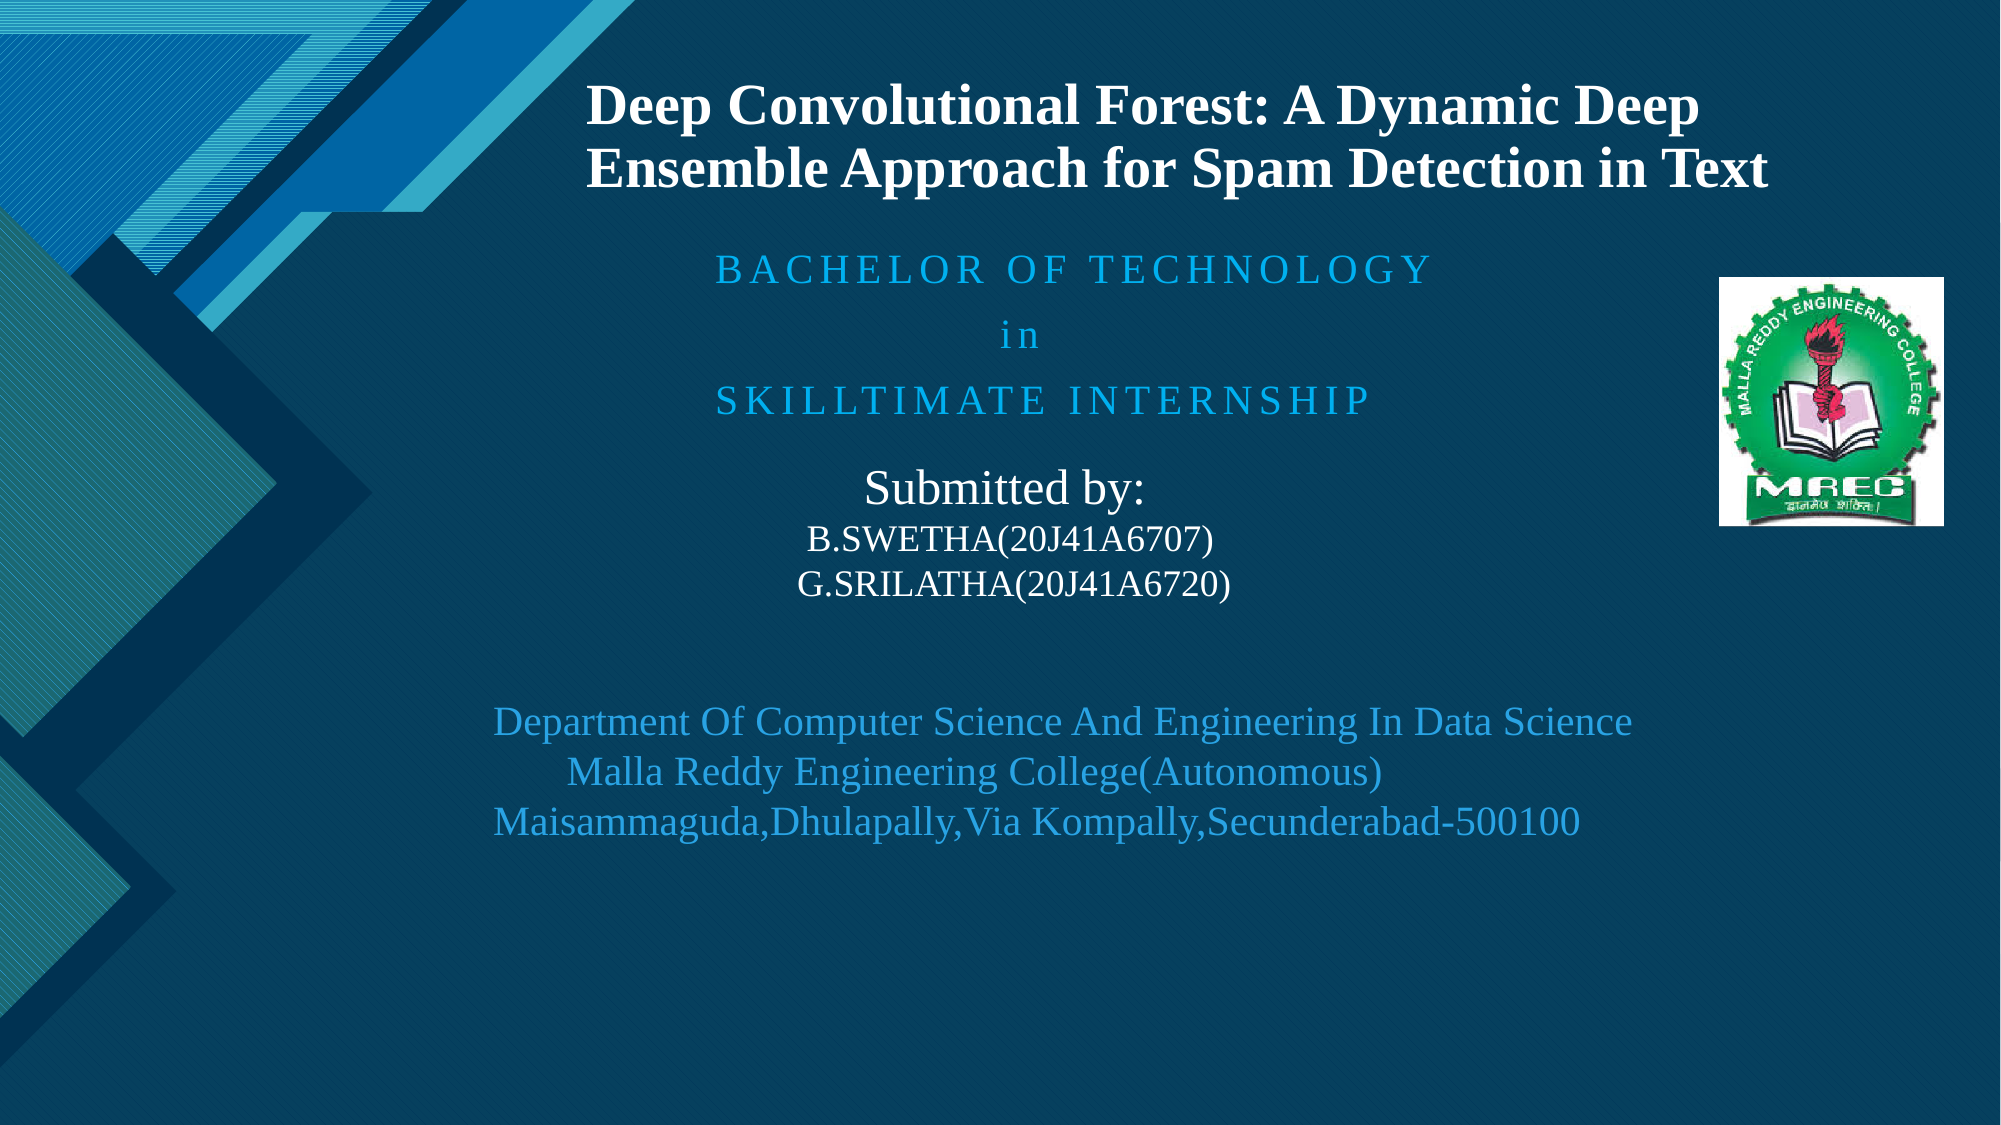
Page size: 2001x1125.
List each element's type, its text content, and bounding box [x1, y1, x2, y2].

subtitle BACHELOR OF TECHNOLOGY in SKILLTIMATE INTERNSHIP [549, 239, 1616, 446]
picture [1720, 278, 1943, 526]
title Deep Convolutional Forest: A Dynamic Deep Ensemble Approach for Spam Detection in Text [571, 22, 1853, 278]
text_box Submitted by: B.SWETHA(20J41A6707) G.SRILATHA(20J41A6720) Department Of Computer Science And Engineering In Data Science Malla Reddy Engineering College(Autonomous) Maisammaguda,Dhulapally,Via Kompally,Secunderabad-500100 [478, 446, 1650, 902]
